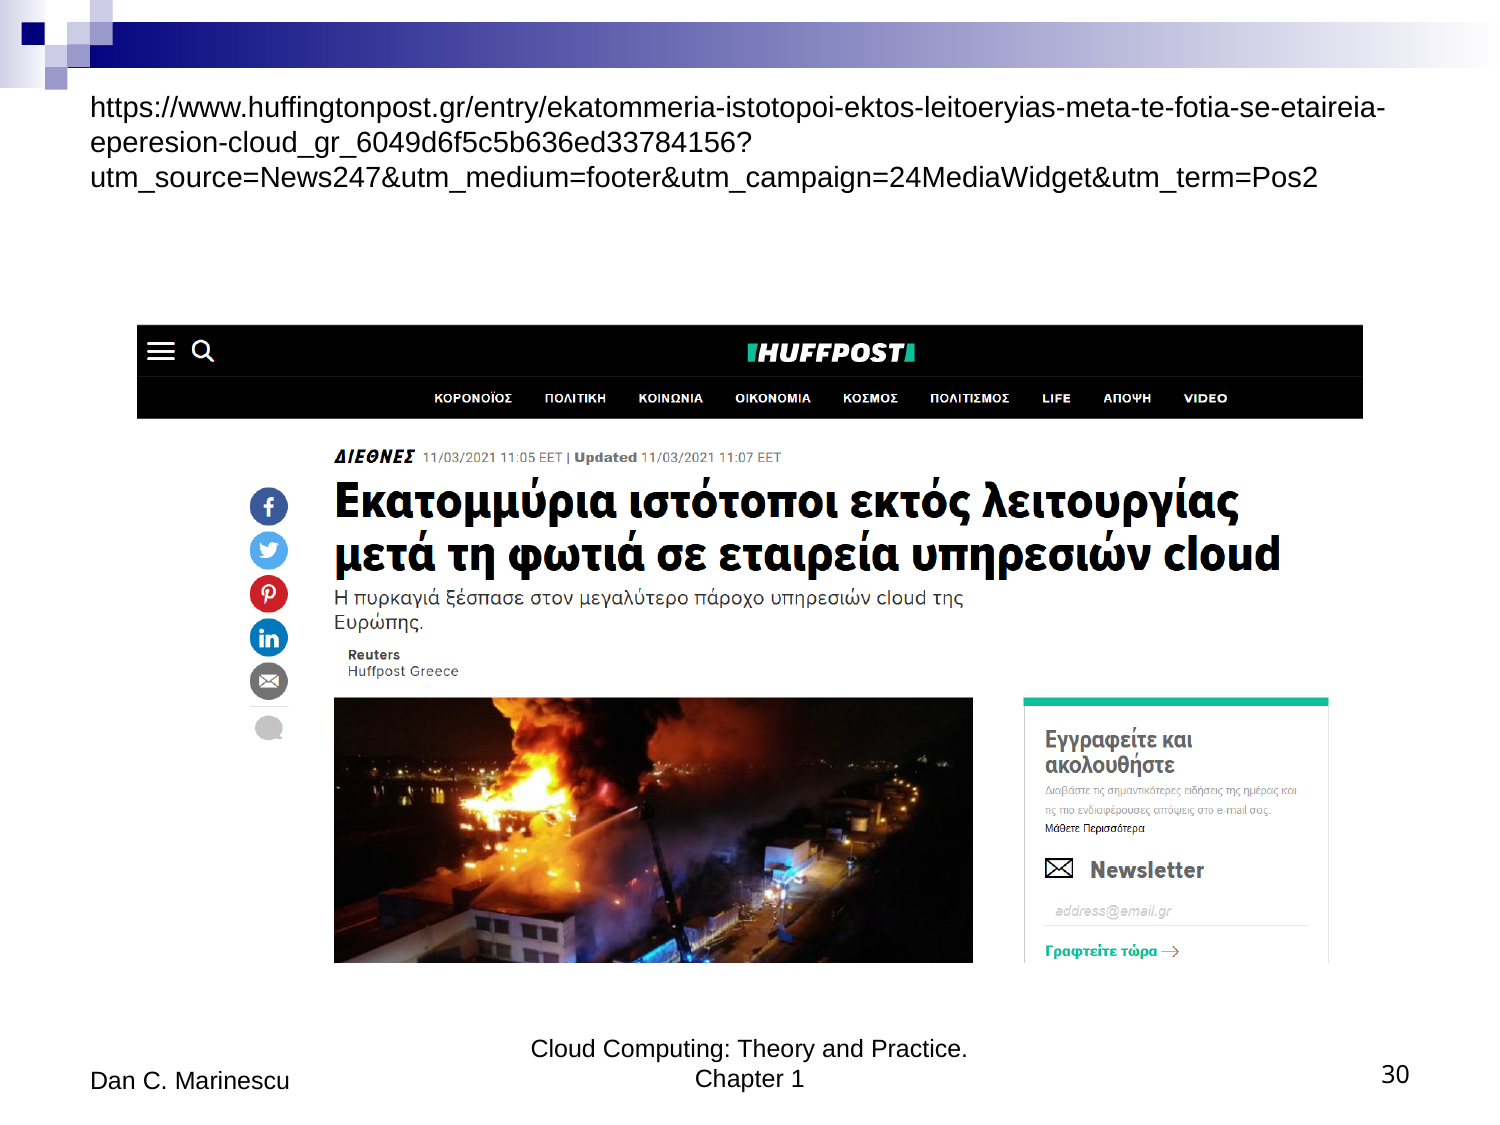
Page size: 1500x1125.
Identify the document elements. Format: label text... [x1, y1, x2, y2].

slide_number 30 [1074, 1024, 1426, 1101]
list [137, 324, 1363, 963]
slide_number Dan C. Marinescu [74, 1024, 426, 1103]
title https://www.huffingtonpost.gr/entry/ekatommeria-istotopoi-ektos-leitoeryias-meta-te-fotia-se-etaireia-eperesion-cloud_gr_6049d6f5c5b636ed33784156?utm_source=News247&utm_medium=footer&utm_campaign=24MediaWidget&utm_term=Pos2 [74, 74, 1426, 207]
footer Cloud Computing: Theory and Practice. Chapter 1 [512, 1024, 988, 1101]
